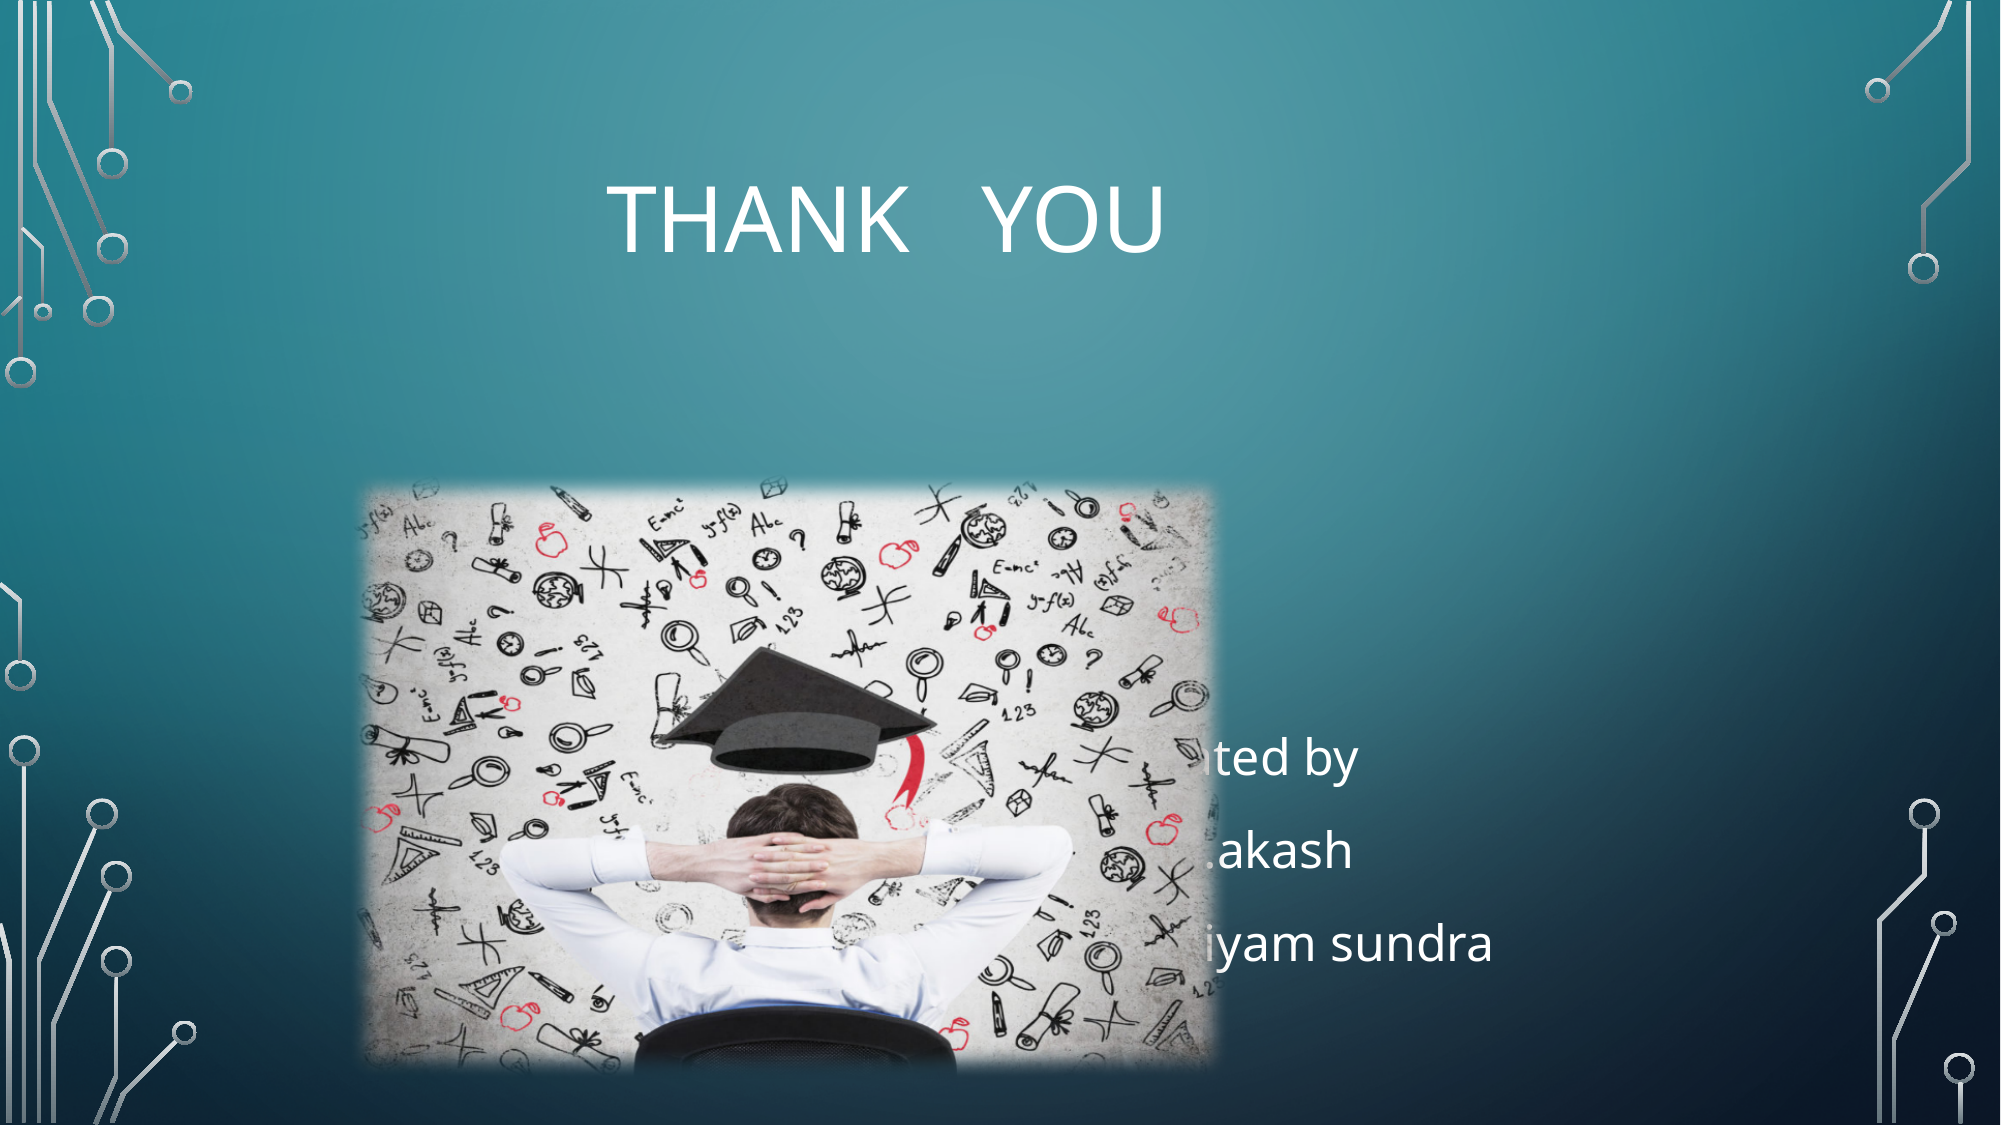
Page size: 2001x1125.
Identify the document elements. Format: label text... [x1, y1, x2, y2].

list Created by M.akash Shiyam sundra [142, 439, 1768, 1021]
title Thank you [187, 101, 1813, 344]
picture [347, 472, 1230, 1080]
